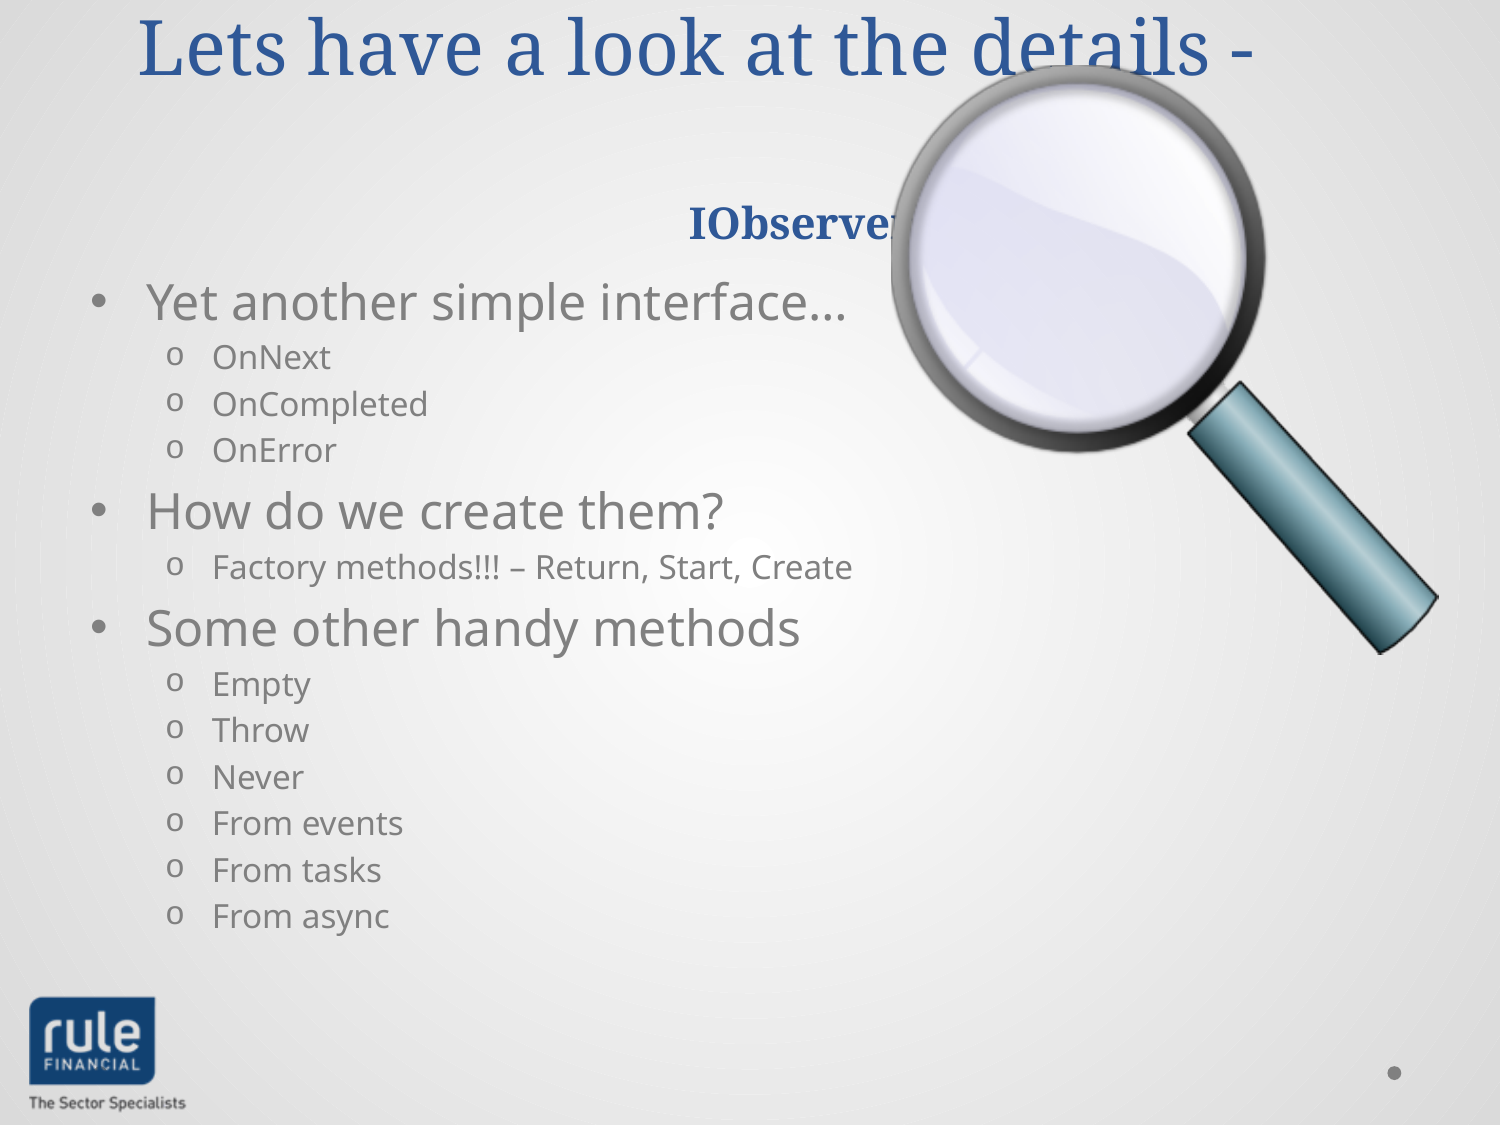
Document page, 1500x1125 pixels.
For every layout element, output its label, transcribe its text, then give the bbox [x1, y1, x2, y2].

list Yet another simple interface… OnNext OnCompleted OnError How do we create them? Factory methods!!! – Return, Start, Create Some other handy methods Empty Throw Never From events From tasks From async [75, 262, 1425, 1005]
picture [29, 965, 199, 1116]
picture [891, 65, 1439, 655]
title Lets have a look at the details - IObserver [75, 0, 1425, 262]
